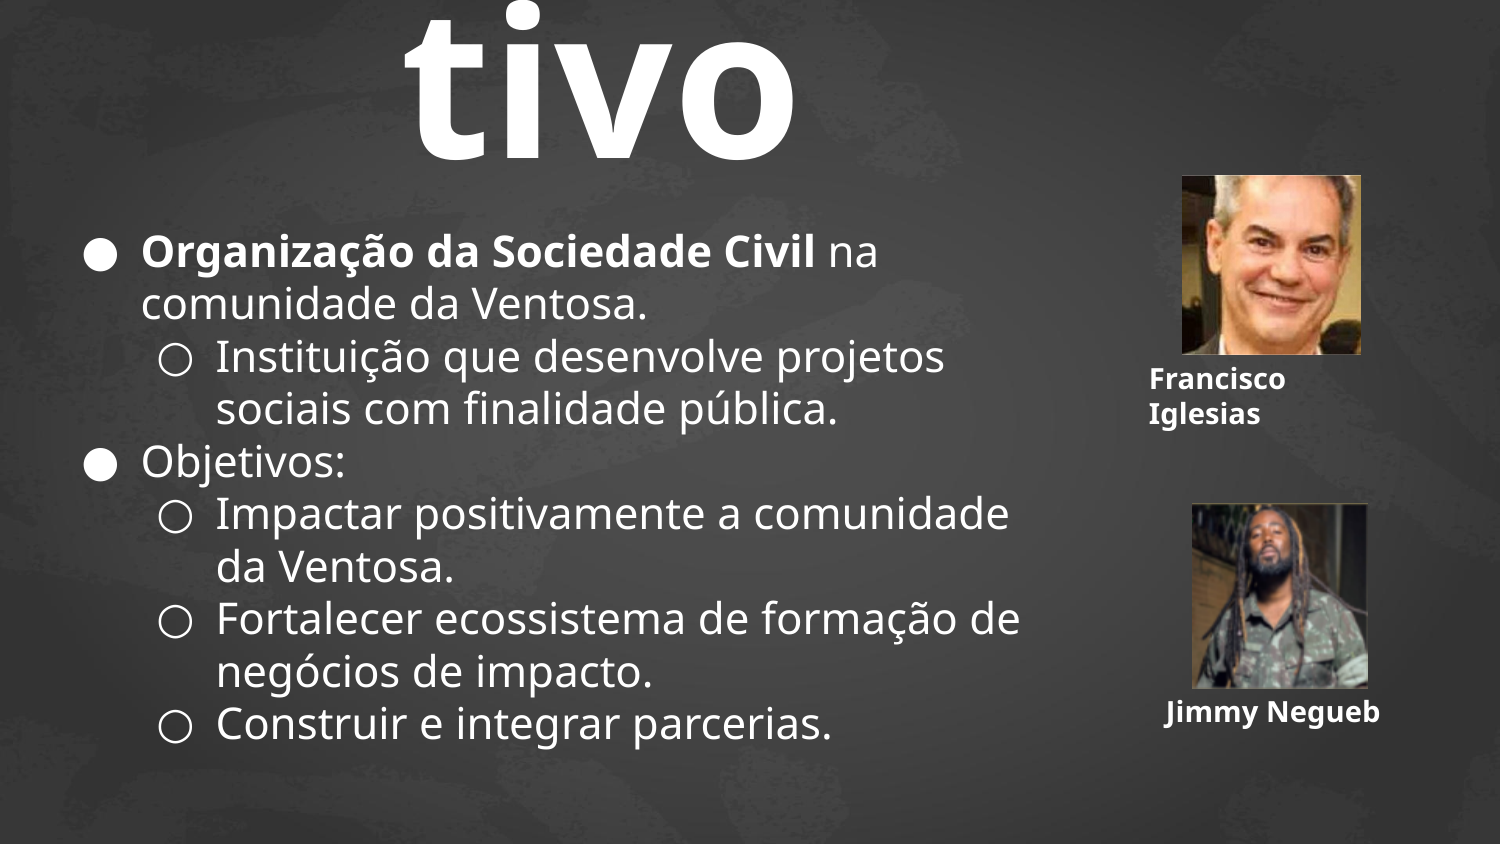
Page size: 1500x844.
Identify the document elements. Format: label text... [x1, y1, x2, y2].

text_box Jimmy Negueb [1150, 677, 1410, 730]
title Conectivo [105, 90, 818, 208]
text_box Organização da Sociedade Civil na comunidade da Ventosa. Instituição que desenvolve projetos sociais com finalidade pública. Objetivos: Impactar positivamente a comunidade da Ventosa. Fortalecer ecossistema de formação de negócios de impacto. Construir e integrar parcerias. [50, 208, 1052, 577]
text_box Francisco Iglesias [1133, 345, 1410, 397]
picture [0, 0, 1500, 844]
